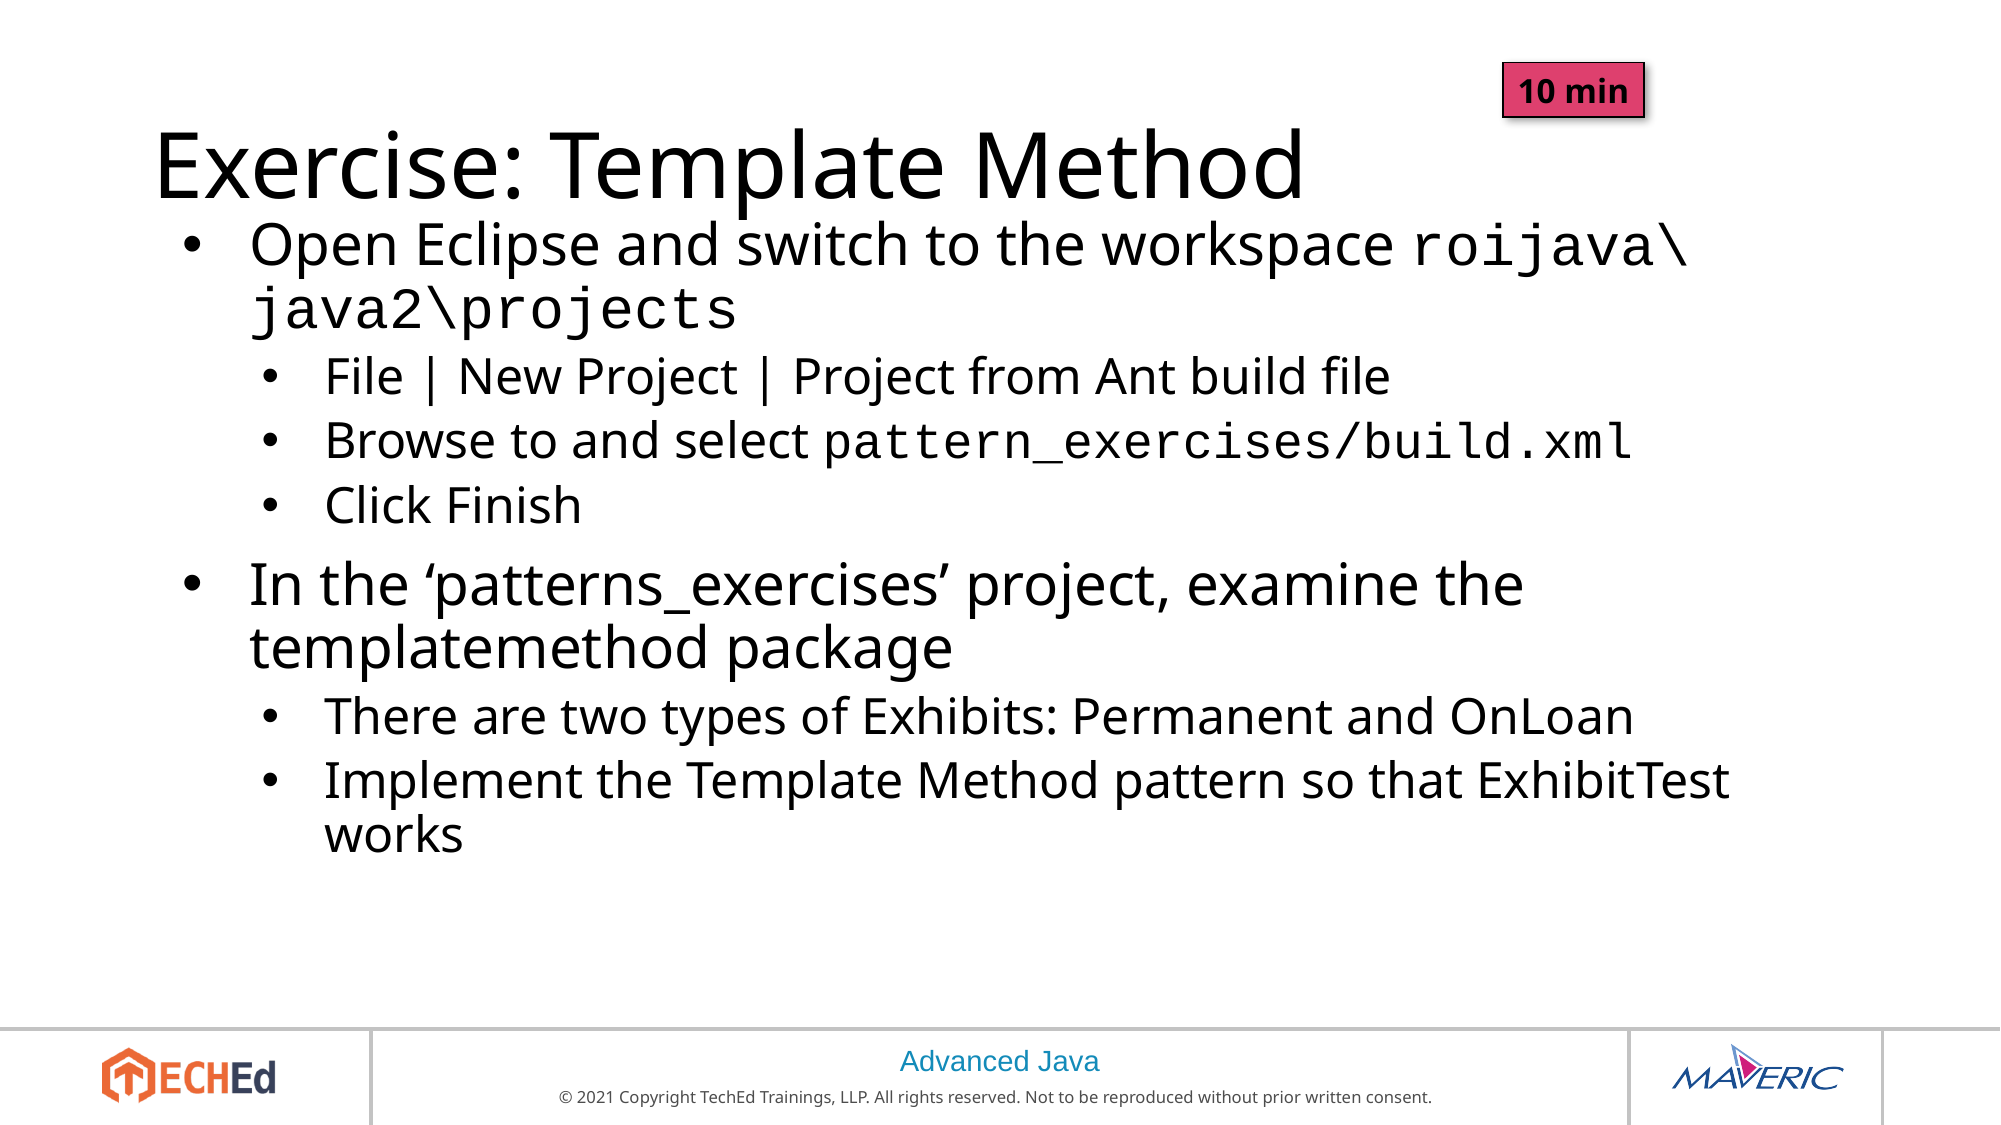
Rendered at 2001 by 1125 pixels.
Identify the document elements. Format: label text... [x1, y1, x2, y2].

picture [1662, 1018, 1852, 1125]
text_box 10 min [1502, 62, 1645, 118]
title Exercise: Template Method [137, 59, 1863, 278]
picture [102, 1047, 276, 1110]
list Open Eclipse and switch to the workspace roijava\java2\projects File | New Project | Project from Ant build file Browse to and select pattern_exercises/build.xml Click Finish In the ‘patterns_exercises’ project, examine the templatemethod package There are two types of Exhibits: Permanent and OnLoan Implement the Template Method pattern so that ExhibitTest works [159, 207, 1860, 1018]
